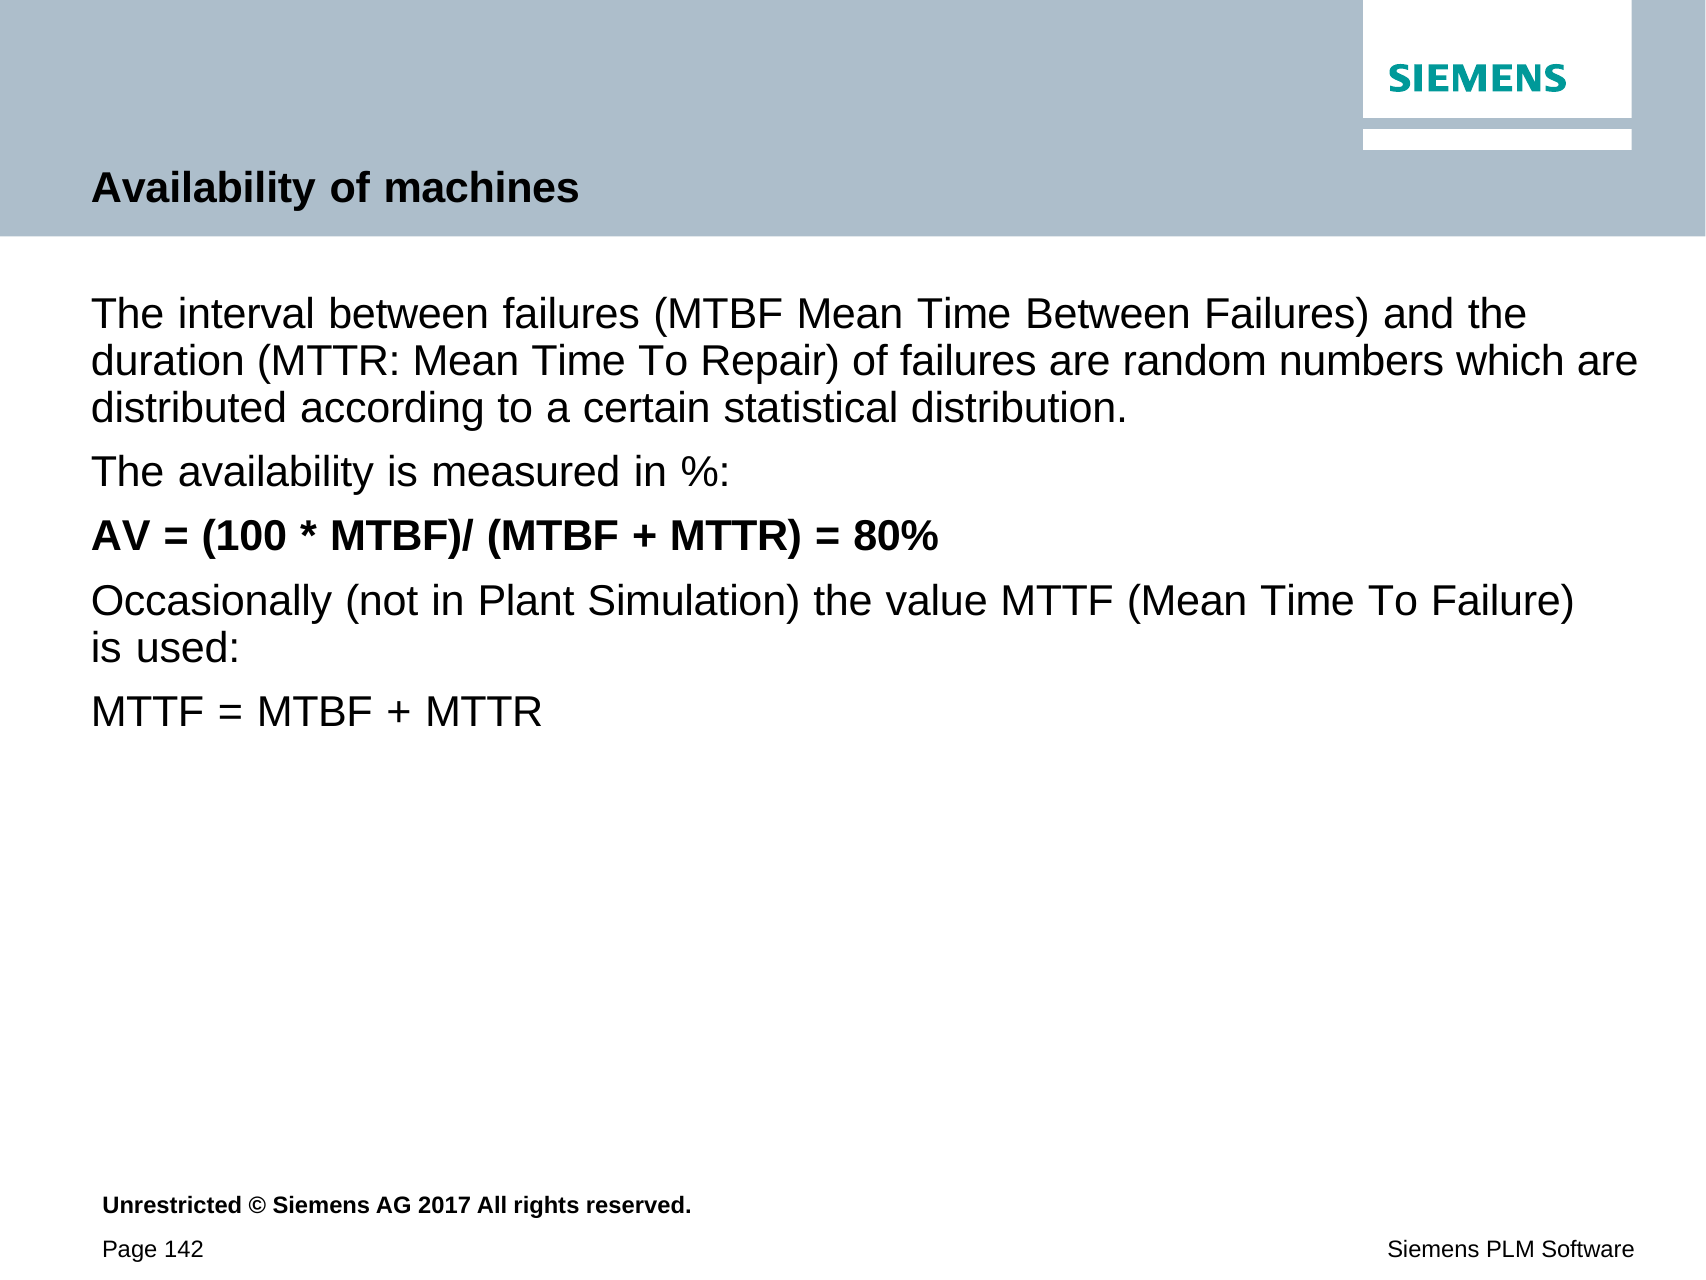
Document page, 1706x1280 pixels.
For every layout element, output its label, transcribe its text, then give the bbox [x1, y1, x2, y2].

text_box Availability of machines The interval between failures (MTBF Mean Time Between Failures) and the duration (MTTR: Mean Time To Repair) of failures are random numbers which are distributed according to a certain statistical distribution. The availability is measured in %: AV = (100 * MTBF)/ (MTBF + MTTR) = 80% Occasionally (not in Plant Simulation) the value MTTF (Mean Time To Failure) is used: MTTF = MTBF + MTTR [88, 159, 1647, 736]
